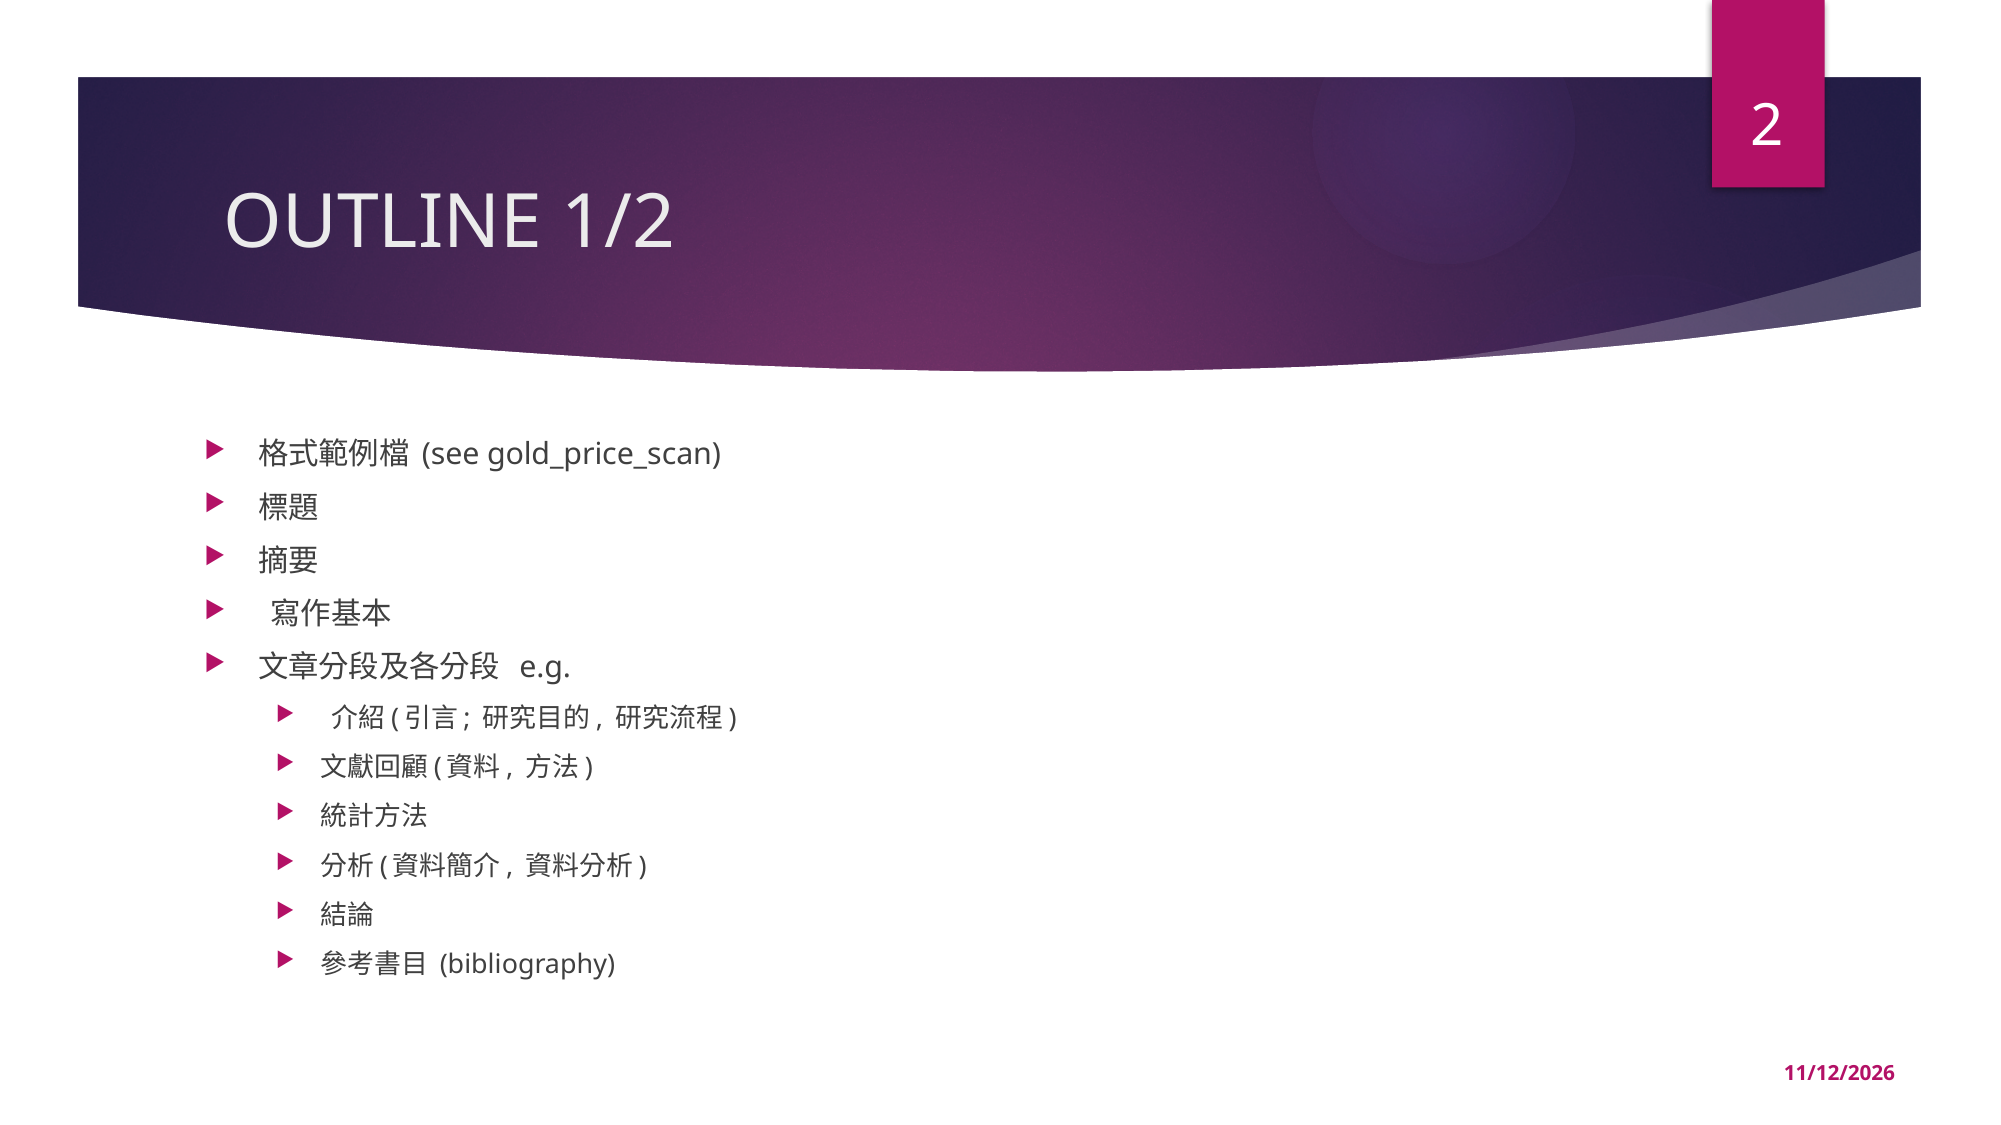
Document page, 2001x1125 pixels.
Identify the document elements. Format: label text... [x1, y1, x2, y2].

list 格式範例檔 (see gold_price_scan) 標題 摘要 寫作基本 文章分段及各分段 e.g. 介紹(引言; 研究目的, 研究流程) 文獻回顧(資料, 方法) 統計方法 分析(資料簡介, 資料分析) 結論 參考書目 (bibliography) [189, 427, 1638, 988]
title OUTLINE 1/2 [189, 159, 1627, 276]
slide_number 2 [1698, 48, 1836, 175]
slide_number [1747, 1048, 1911, 1099]
